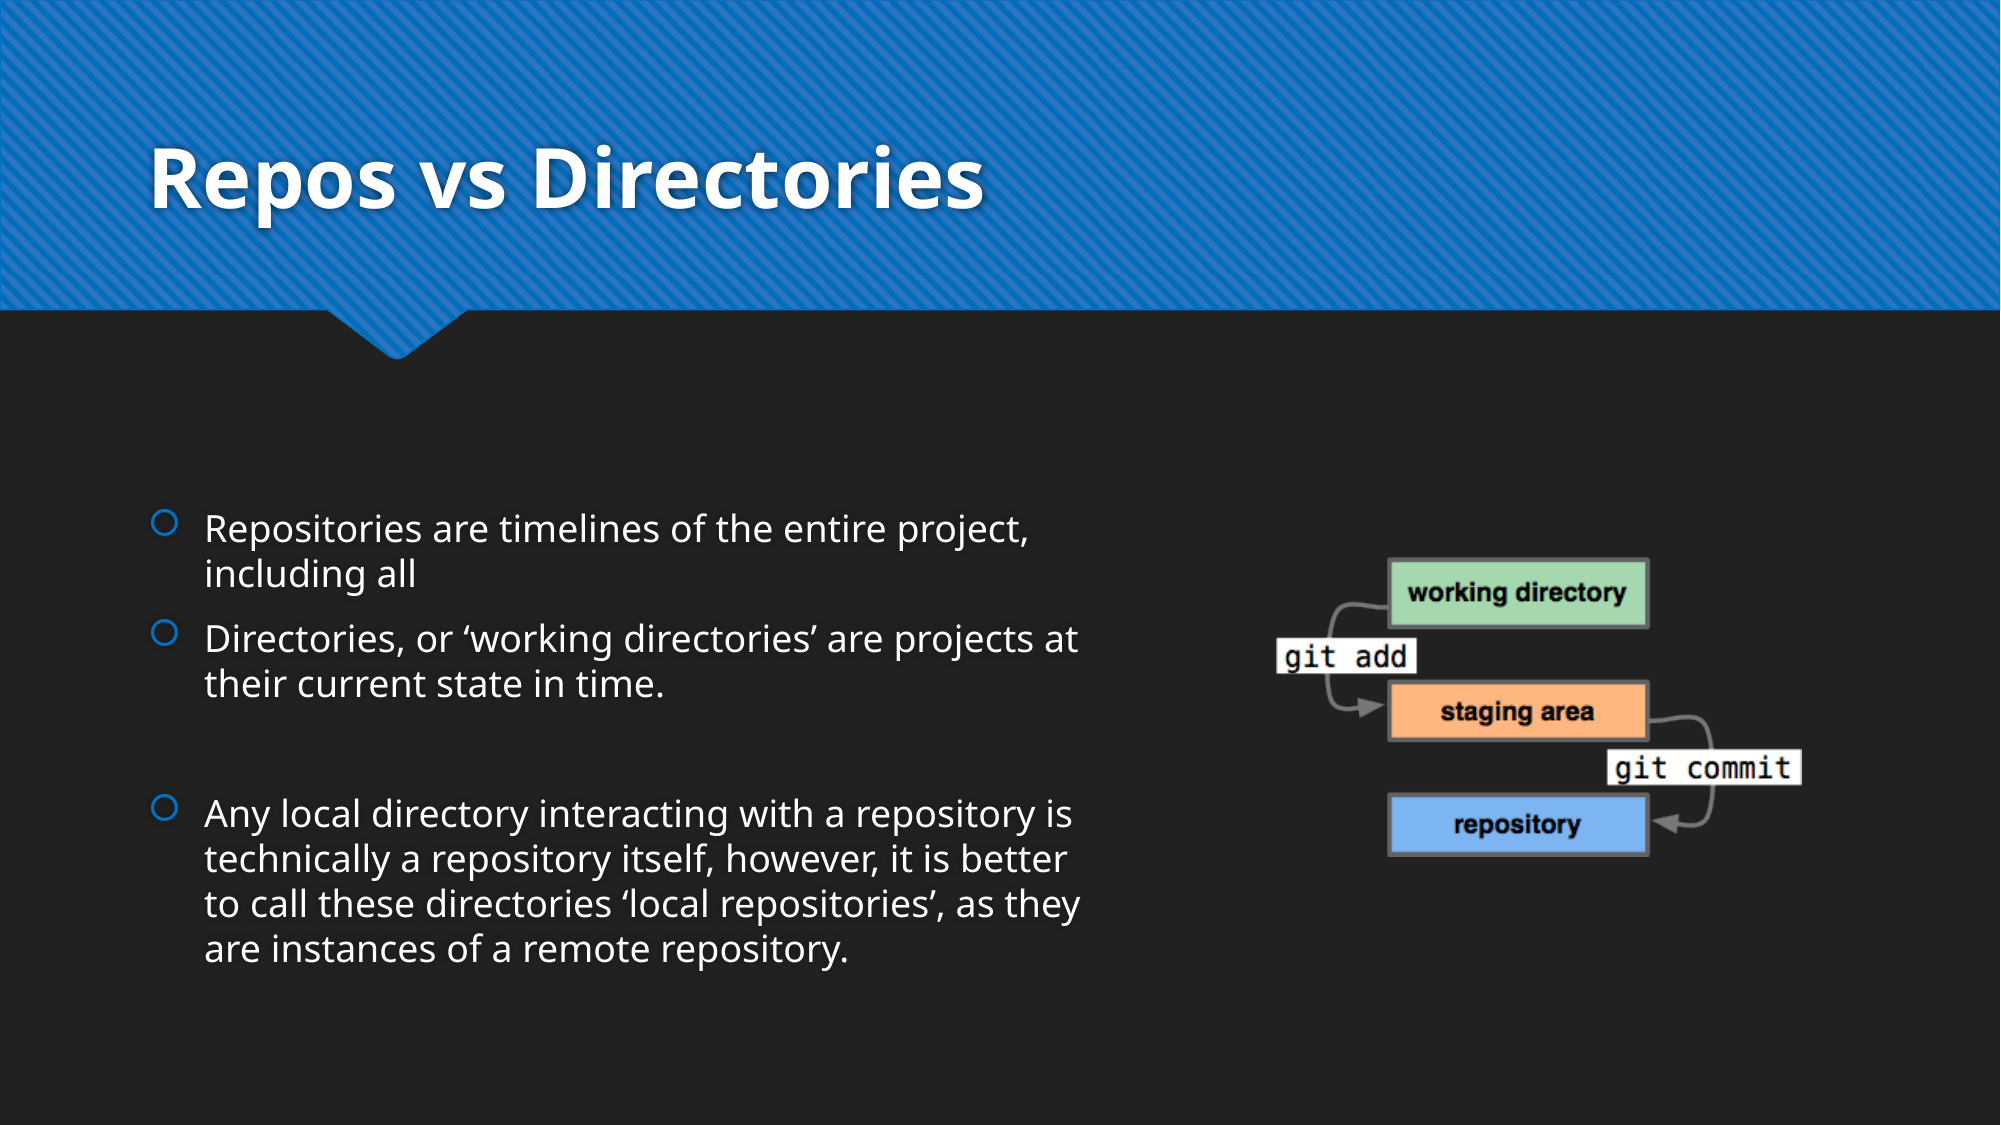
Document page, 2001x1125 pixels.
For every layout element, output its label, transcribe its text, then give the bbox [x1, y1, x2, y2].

list Repositories are timelines of the entire project, including all Directories, or ‘working directories’ are projects at their current state in time. Any local directory interacting with a repository is technically a repository itself, however, it is better to call these directories ‘local repositories’, as they are instances of a remote repository. [132, 390, 1126, 1020]
title Repos vs Directories [132, 73, 1868, 233]
picture [1276, 553, 1803, 857]
